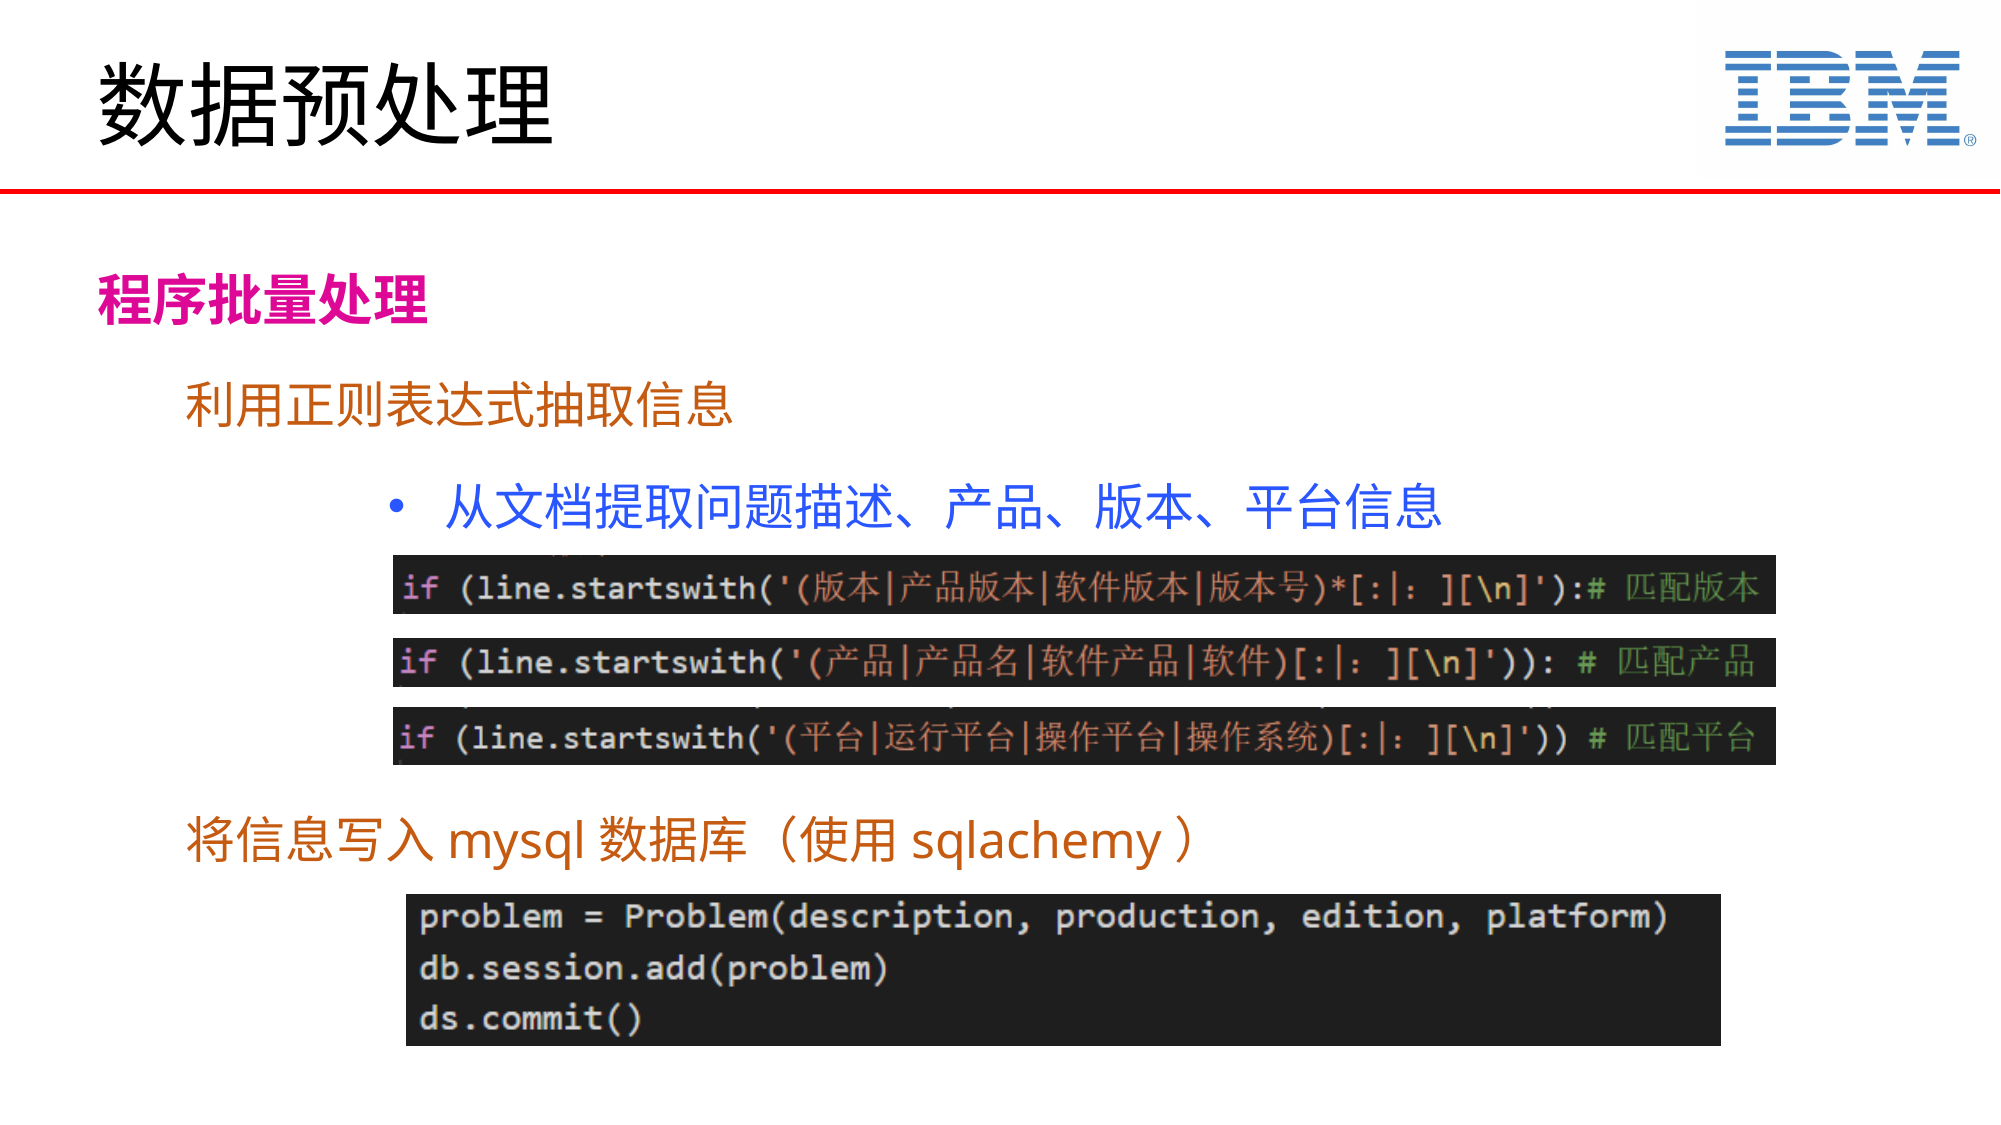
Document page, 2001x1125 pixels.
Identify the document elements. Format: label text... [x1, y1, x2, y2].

picture [393, 638, 1776, 687]
picture [393, 707, 1776, 765]
text_box 程序批量处理 [82, 192, 552, 340]
text_box 从文档提取问题描述、产品、版本、平台信息 [373, 468, 1573, 543]
picture [406, 894, 1721, 1046]
text_box 将信息写入mysql数据库（使用sqlachemy） [170, 800, 1402, 876]
text_box 利用正则表达式抽取信息 [170, 366, 1402, 441]
picture [393, 555, 1776, 614]
text_box 数据预处理 [82, 40, 642, 166]
picture [1697, 0, 2000, 182]
